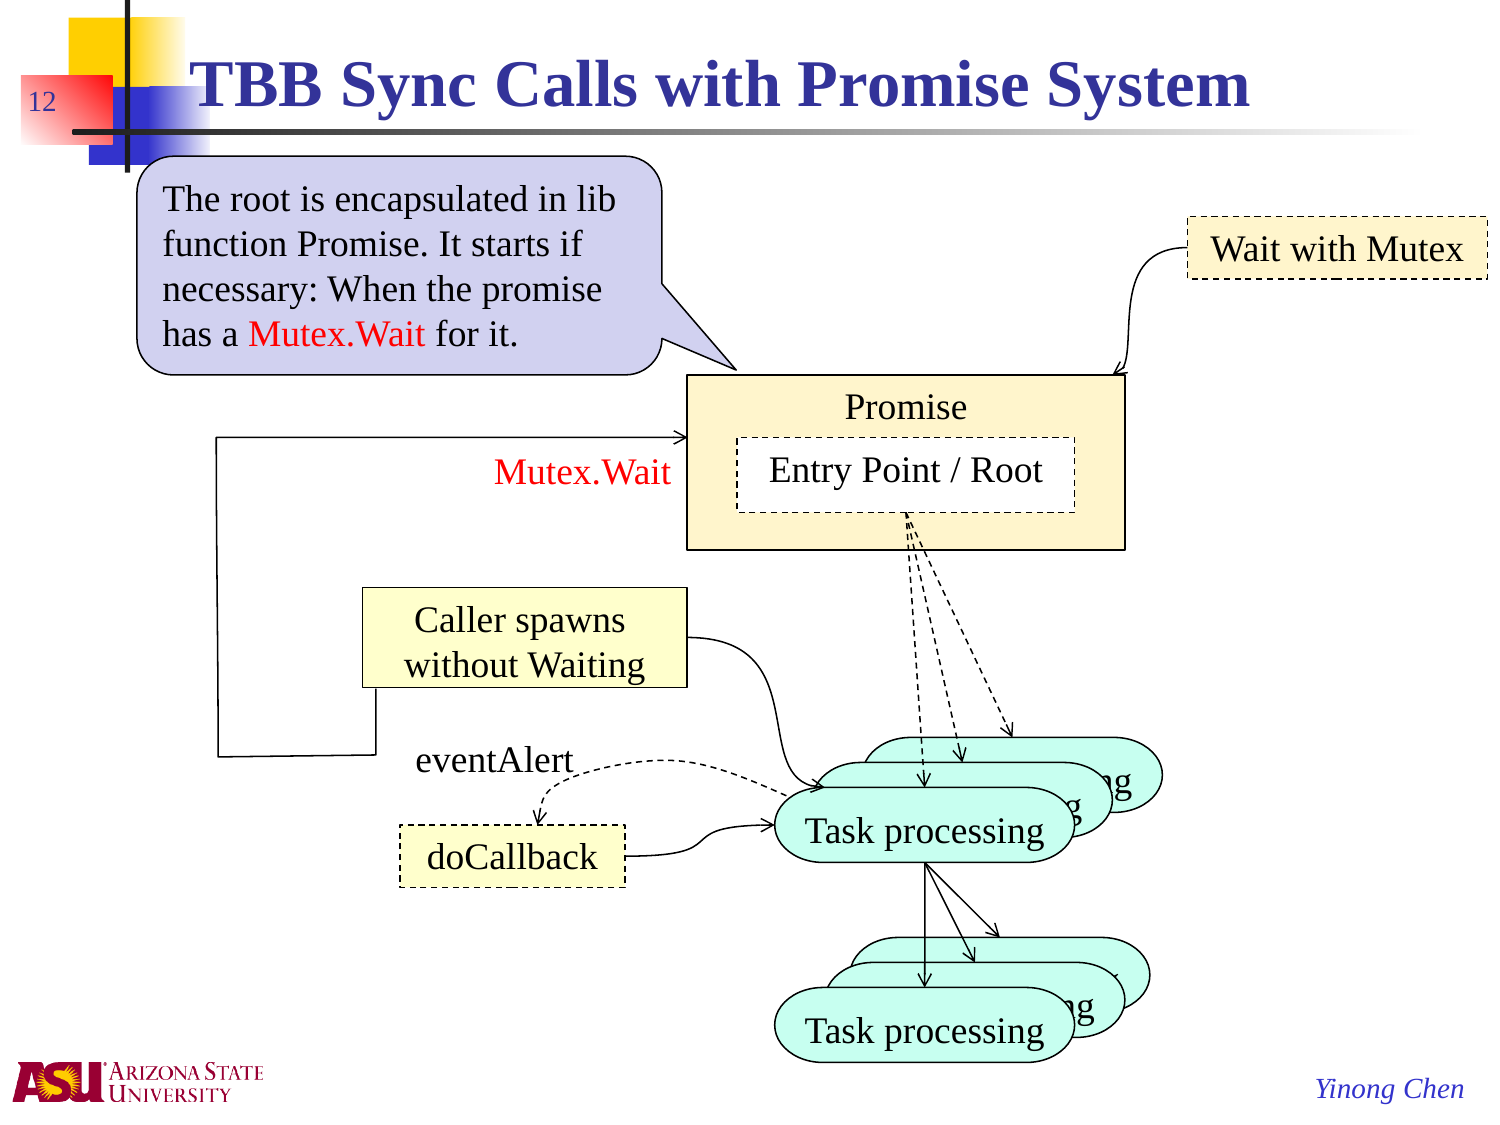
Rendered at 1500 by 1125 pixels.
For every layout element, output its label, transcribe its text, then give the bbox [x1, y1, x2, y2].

text_box Wait with Mutex [1187, 216, 1488, 279]
text_box [216, 430, 688, 758]
text_box Mutex.Wait [479, 439, 687, 500]
text_box Task processing [926, 948, 972, 962]
text_box [532, 760, 776, 826]
text_box Caller spawns without Waiting [379, 587, 688, 688]
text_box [924, 862, 1001, 887]
text_box Task processing [827, 962, 923, 987]
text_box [846, 571, 1072, 679]
text_box Task processing [926, 962, 1125, 1038]
text_box doCallback [399, 824, 625, 888]
slide_number 12 [12, 49, 238, 126]
picture [12, 1062, 263, 1102]
text_box eventAlert [400, 727, 590, 788]
text_box Task processing [774, 787, 1075, 863]
text_box Task processing [975, 937, 1150, 1009]
title TBB Sync Calls with Promise System [174, 24, 1488, 128]
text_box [808, 609, 1060, 666]
text_box Task processing [851, 937, 924, 966]
text_box Entry Point / Root [737, 437, 1075, 513]
text_box Task processing [865, 737, 1163, 813]
text_box Task processing [774, 987, 1075, 1063]
text_box The root is encapsulated in lib function Promise. It starts if necessary: When the promise has a Mutex.Wait for it. [136, 156, 737, 375]
text_box Promise [687, 375, 1125, 550]
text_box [1112, 247, 1188, 376]
text_box Task processing [829, 762, 1113, 837]
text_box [899, 887, 1001, 938]
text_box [624, 824, 775, 857]
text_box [686, 637, 826, 788]
